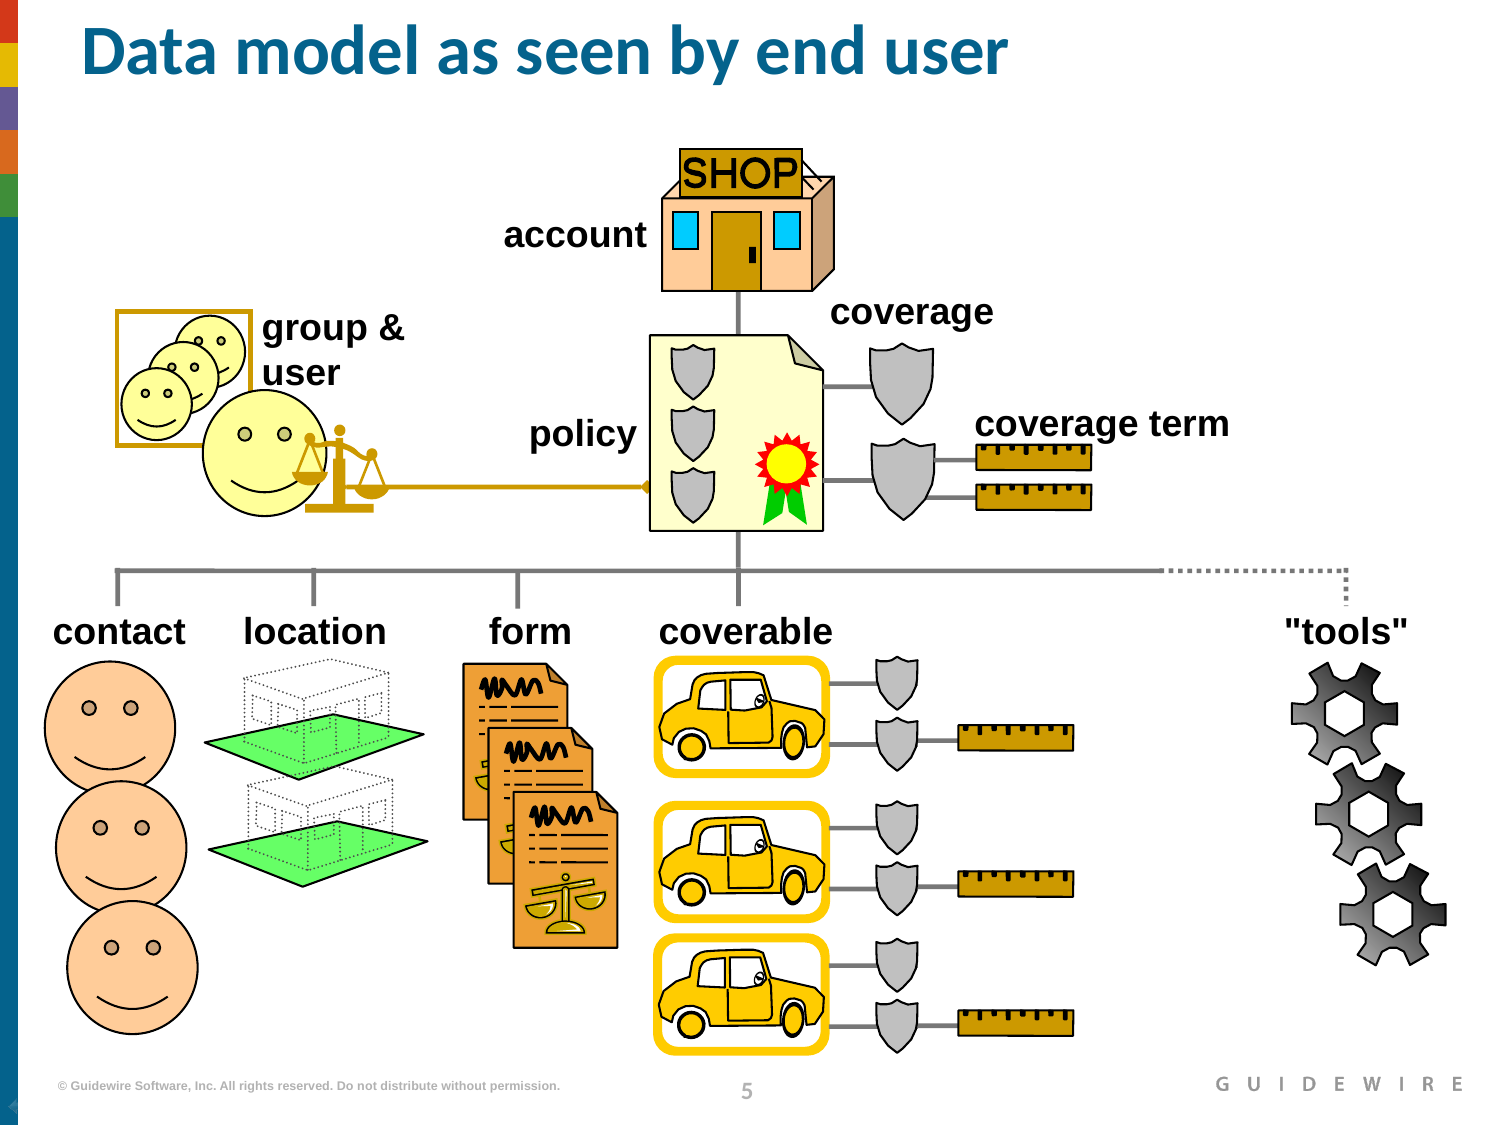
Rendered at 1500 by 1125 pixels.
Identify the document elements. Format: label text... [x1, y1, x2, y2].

text_box account [433, 209, 648, 255]
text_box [828, 656, 919, 771]
text_box [44, 661, 176, 791]
text_box form [434, 606, 627, 652]
text_box policy [444, 408, 638, 454]
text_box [116, 311, 251, 446]
picture [0, 0, 18, 216]
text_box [649, 335, 824, 531]
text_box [933, 444, 1092, 471]
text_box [828, 938, 919, 1054]
title Data model as seen by end user [81, 19, 1446, 142]
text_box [976, 484, 1092, 511]
text_box [67, 901, 198, 1035]
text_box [204, 658, 424, 768]
text_box coverable [627, 606, 871, 652]
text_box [828, 801, 919, 916]
text_box [871, 438, 934, 520]
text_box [1317, 761, 1420, 867]
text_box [661, 148, 835, 292]
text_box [463, 663, 568, 820]
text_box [924, 724, 1074, 751]
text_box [655, 657, 826, 776]
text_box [208, 765, 428, 887]
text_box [655, 935, 828, 1054]
picture [1215, 1073, 1480, 1096]
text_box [202, 389, 391, 517]
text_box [924, 1010, 1074, 1037]
text_box location [218, 606, 412, 652]
text_box [870, 343, 934, 425]
text_box contact [40, 606, 198, 652]
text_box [924, 871, 1074, 898]
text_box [1341, 861, 1445, 968]
text_box [395, 483, 644, 491]
text_box [55, 781, 187, 910]
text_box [1293, 660, 1396, 767]
text_box coverage [815, 287, 1008, 333]
picture [10, 1101, 18, 1111]
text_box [655, 802, 826, 922]
text_box coverage term [974, 398, 1270, 444]
text_box group & user [261, 303, 454, 394]
text_box "tools" [1250, 606, 1443, 652]
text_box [488, 727, 593, 884]
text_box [513, 791, 618, 948]
